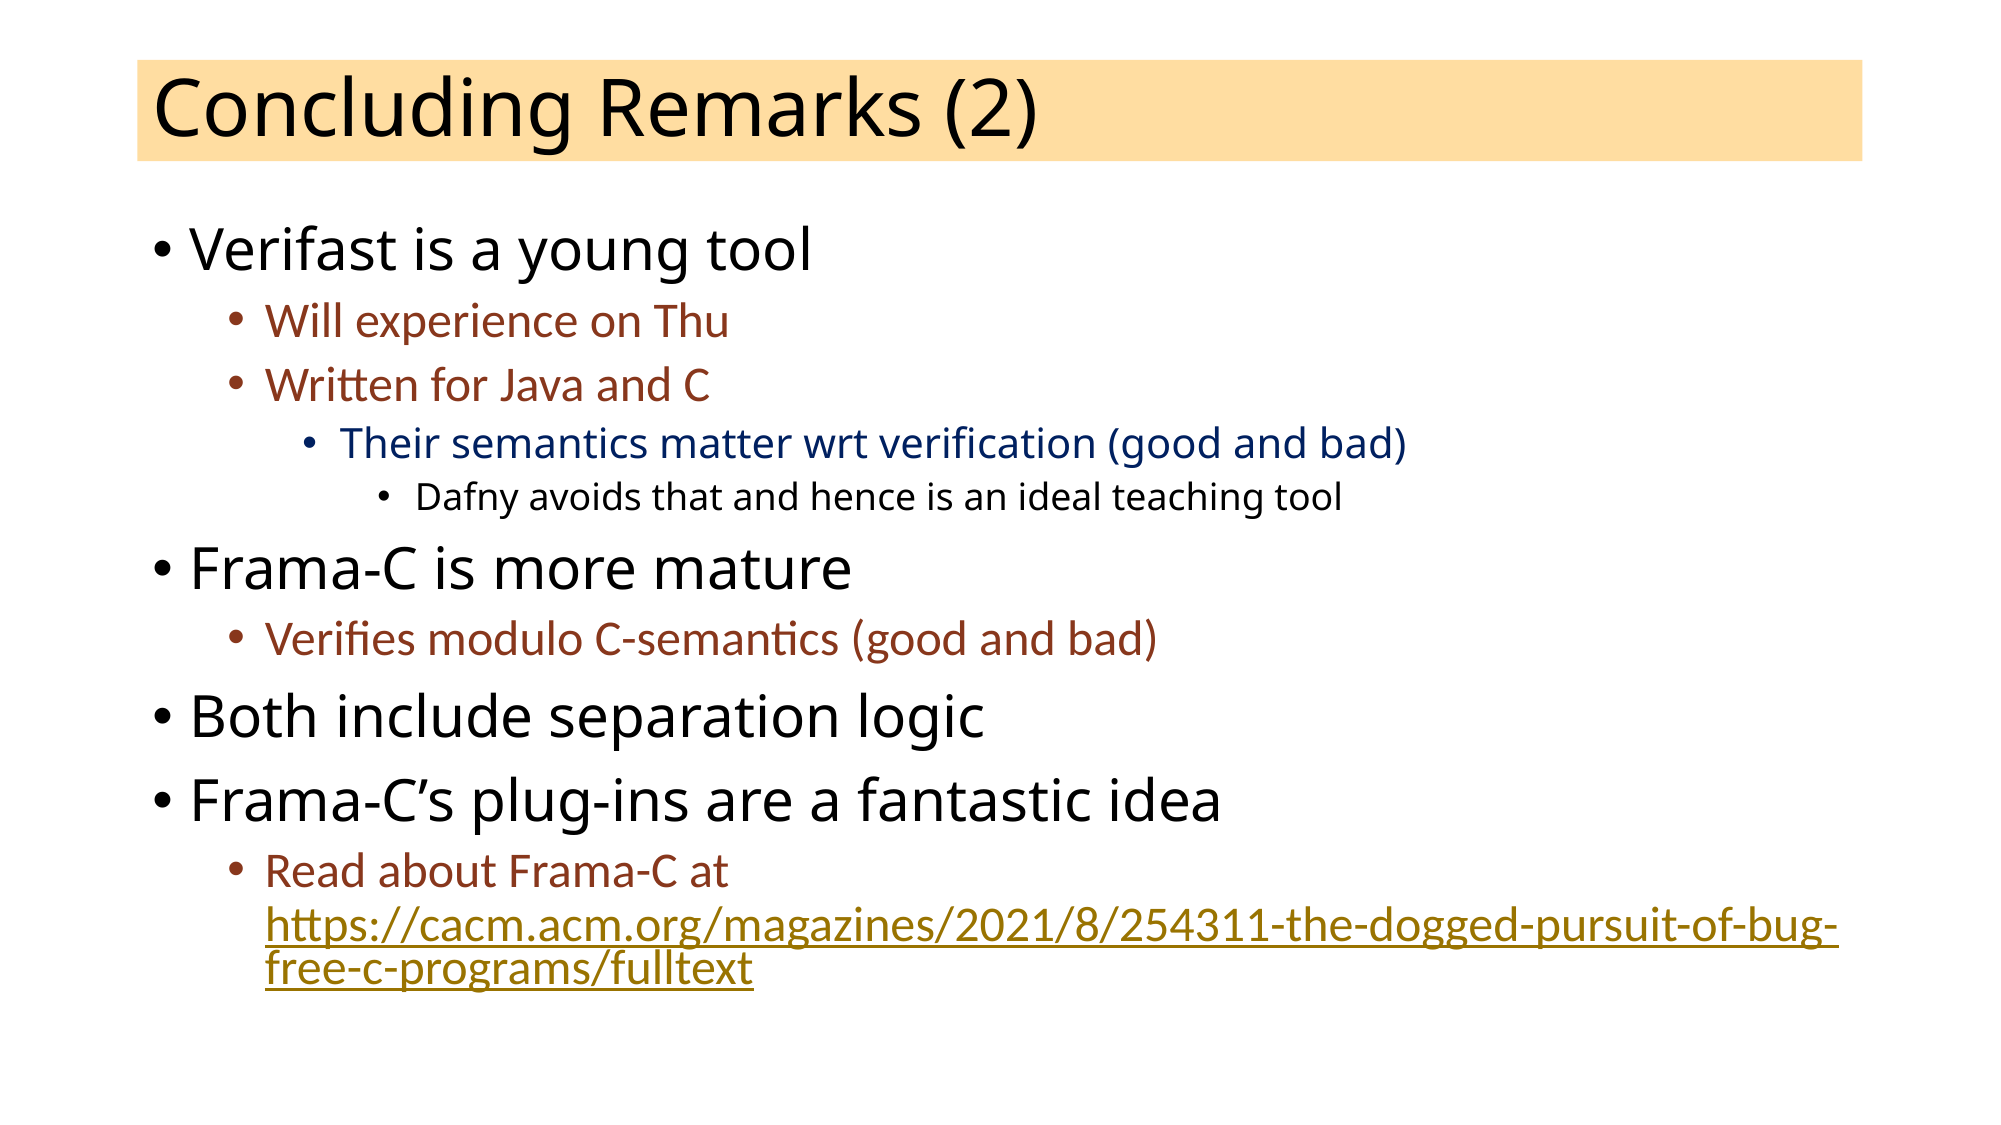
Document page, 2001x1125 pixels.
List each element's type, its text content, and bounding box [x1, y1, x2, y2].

list Verifast is a young tool Will experience on Thu Written for Java and C Their semantics matter wrt verification (good and bad) Dafny avoids that and hence is an ideal teaching tool Frama-C is more mature Verifies modulo C-semantics (good and bad) Both include separation logic Frama-C’s plug-ins are a fantastic idea Read about Frama-C at https://cacm.acm.org/magazines/2021/8/254311-the-dogged-pursuit-of-bug-free-c-programs/fulltext [137, 213, 1863, 1066]
title Concluding Remarks (2) [137, 59, 1863, 162]
